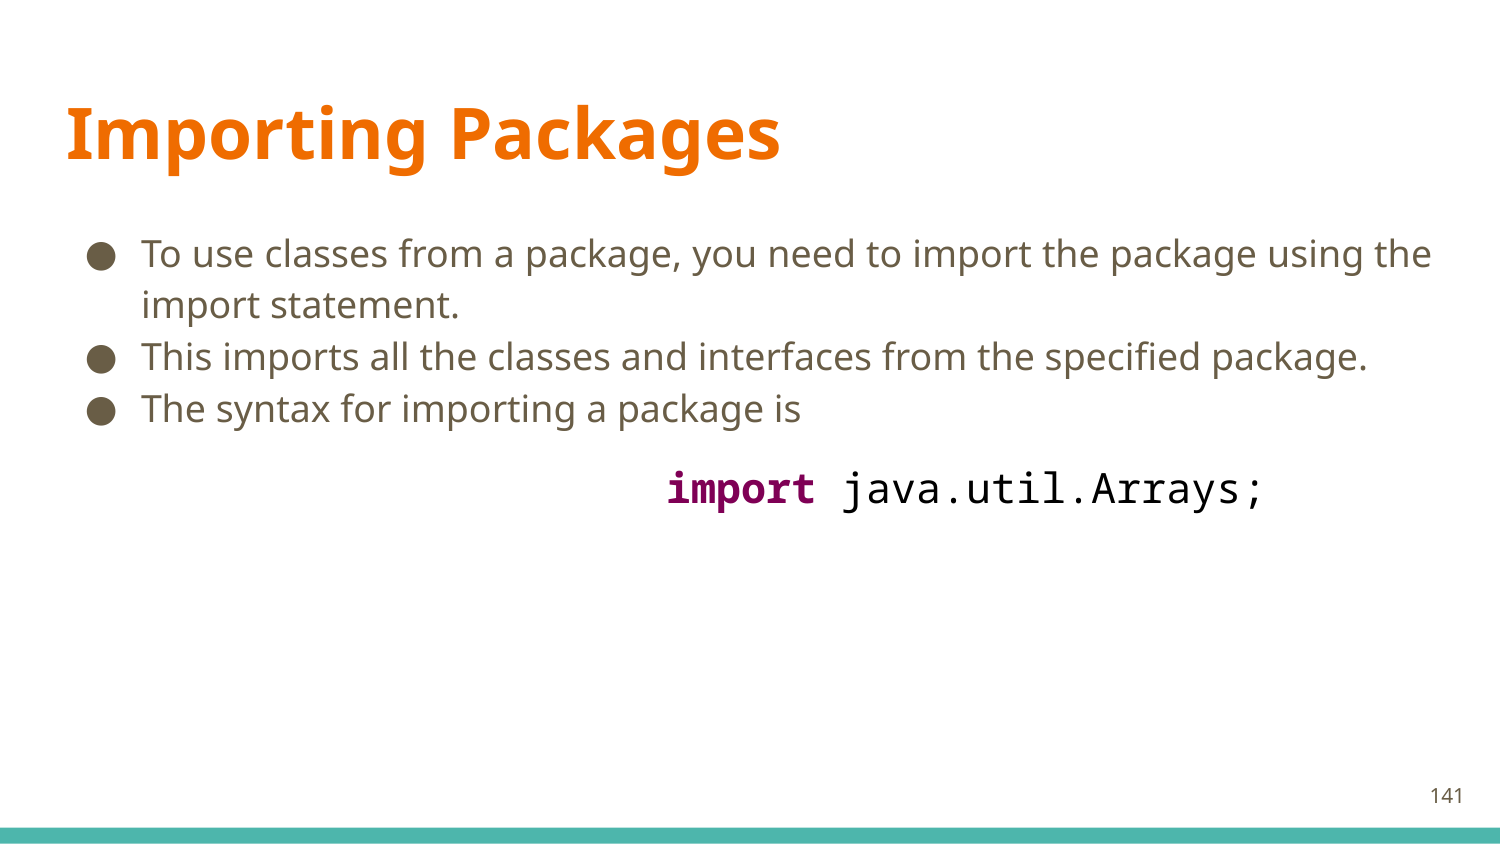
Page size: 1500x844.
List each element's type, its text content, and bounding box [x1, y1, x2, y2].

title Importing Packages [51, 72, 1449, 189]
list To use classes from a package, you need to import the package using the import statement. This imports all the classes and interfaces from the specified package. The syntax for importing a package is import java.util.Arrays; [51, 207, 1449, 750]
slide_number 141 [1389, 764, 1480, 830]
